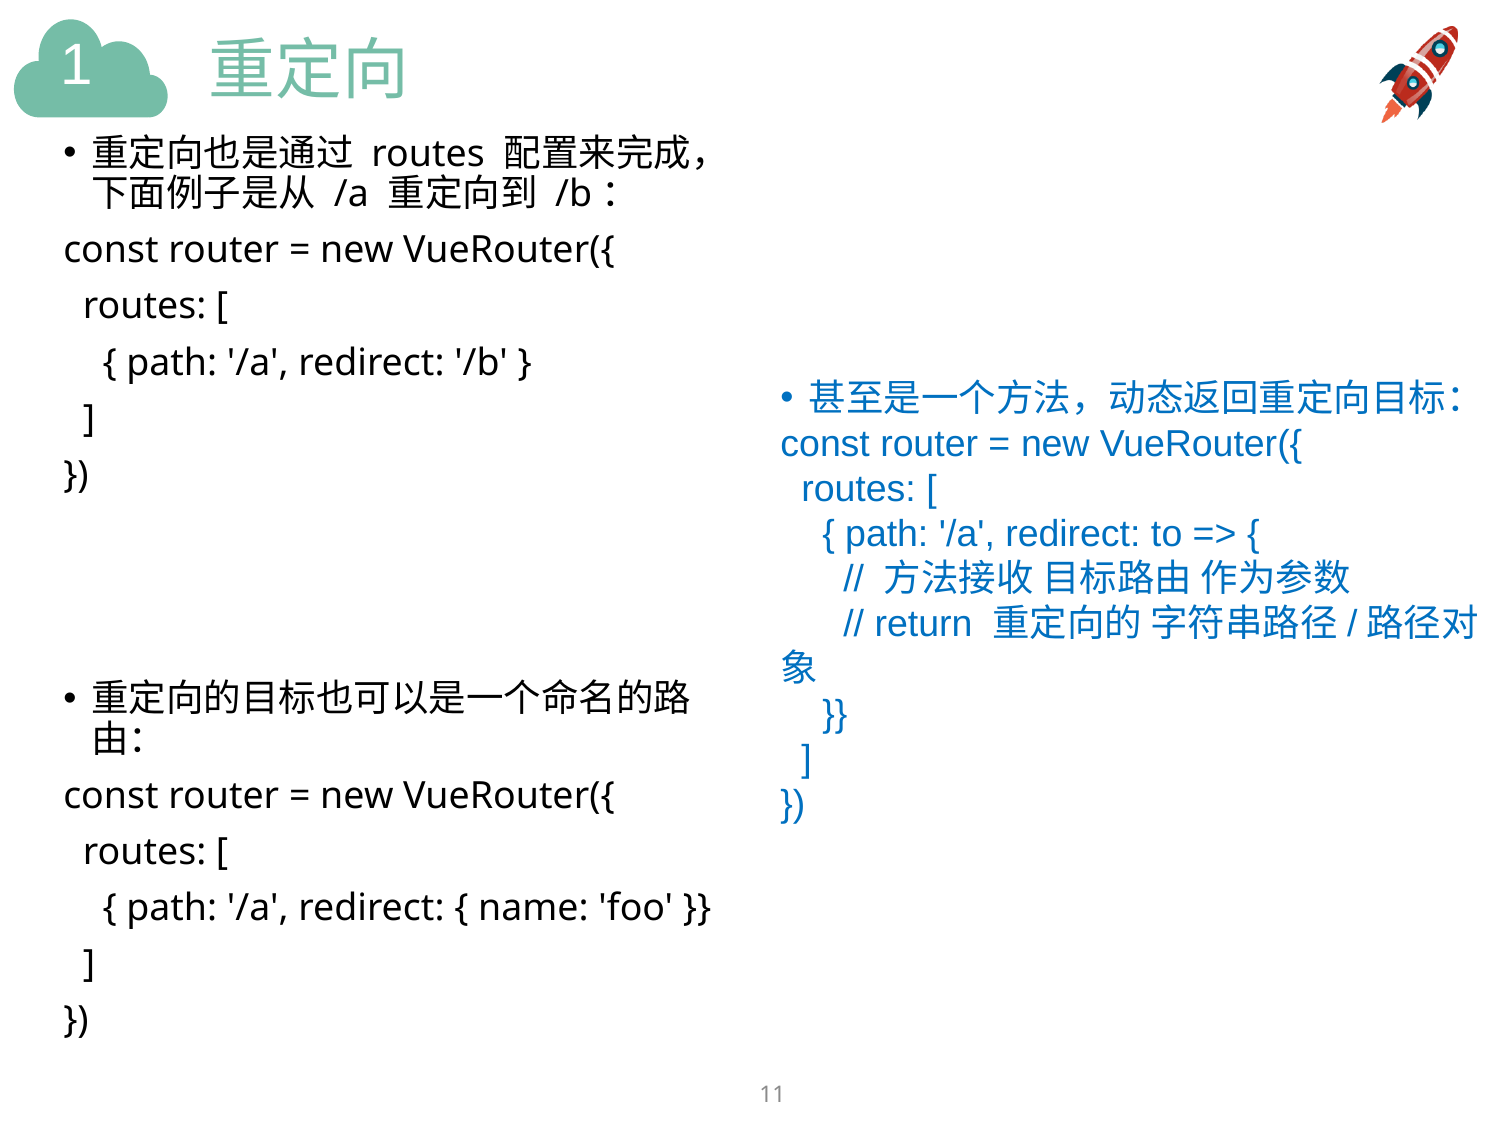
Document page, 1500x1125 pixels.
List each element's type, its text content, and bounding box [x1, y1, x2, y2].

slide_number 11 [712, 1064, 833, 1125]
list 重定向也是通过 routes 配置来完成，下面例子是从 /a 重定向到 /b： const router = new VueRouter({ routes: [ { path: '/a', redirect: '/b' } ] }) 重定向的目标也可以是一个命名的路由： const router = new VueRouter({ routes: [ { path: '/a', redirect: { name: 'foo' }} ] }) [48, 126, 766, 1055]
title 重定向 [193, 17, 1355, 127]
text_box 甚至是一个方法，动态返回重定向目标： const router = new VueRouter({ routes: [ { path: '/a', redirect: to => { // 方法接收 目标路由 作为参数 // return 重定向的 字符串路径/路径对象 }} ] }) [765, 366, 1500, 832]
picture [1379, 26, 1458, 123]
